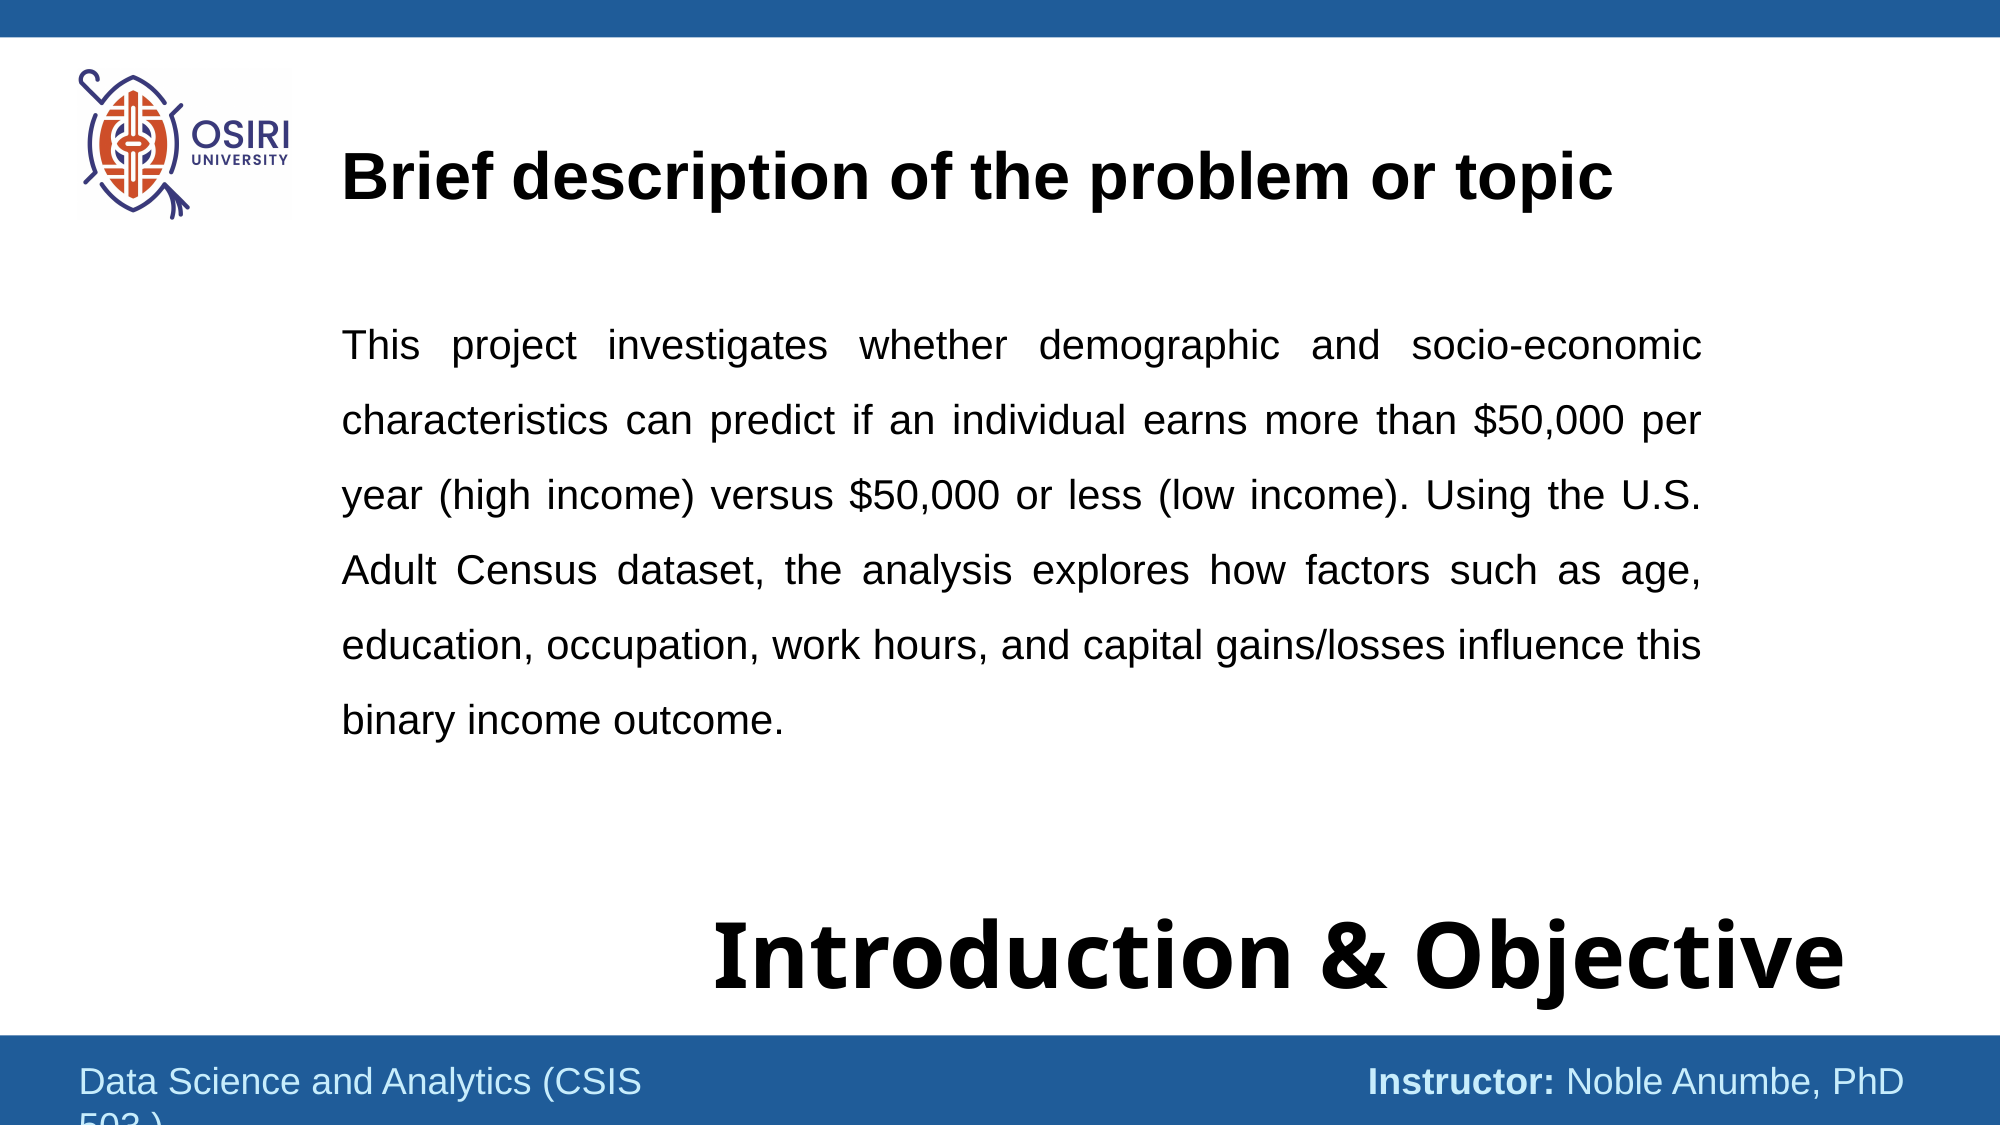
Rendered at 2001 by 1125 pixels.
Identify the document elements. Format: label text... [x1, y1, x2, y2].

picture [77, 68, 292, 220]
text_box Brief description of the problem or topic This project investigates whether demographic and socio-economic characteristics can predict if an individual earns more than $50,000 per year (high income) versus $50,000 or less (low income). Using the U.S. Adult Census dataset, the analysis explores how factors such as age, education, occupation, work hours, and capital gains/losses influence this binary income outcome. [326, 125, 1718, 884]
title Introduction & Objective [137, 896, 1863, 1021]
